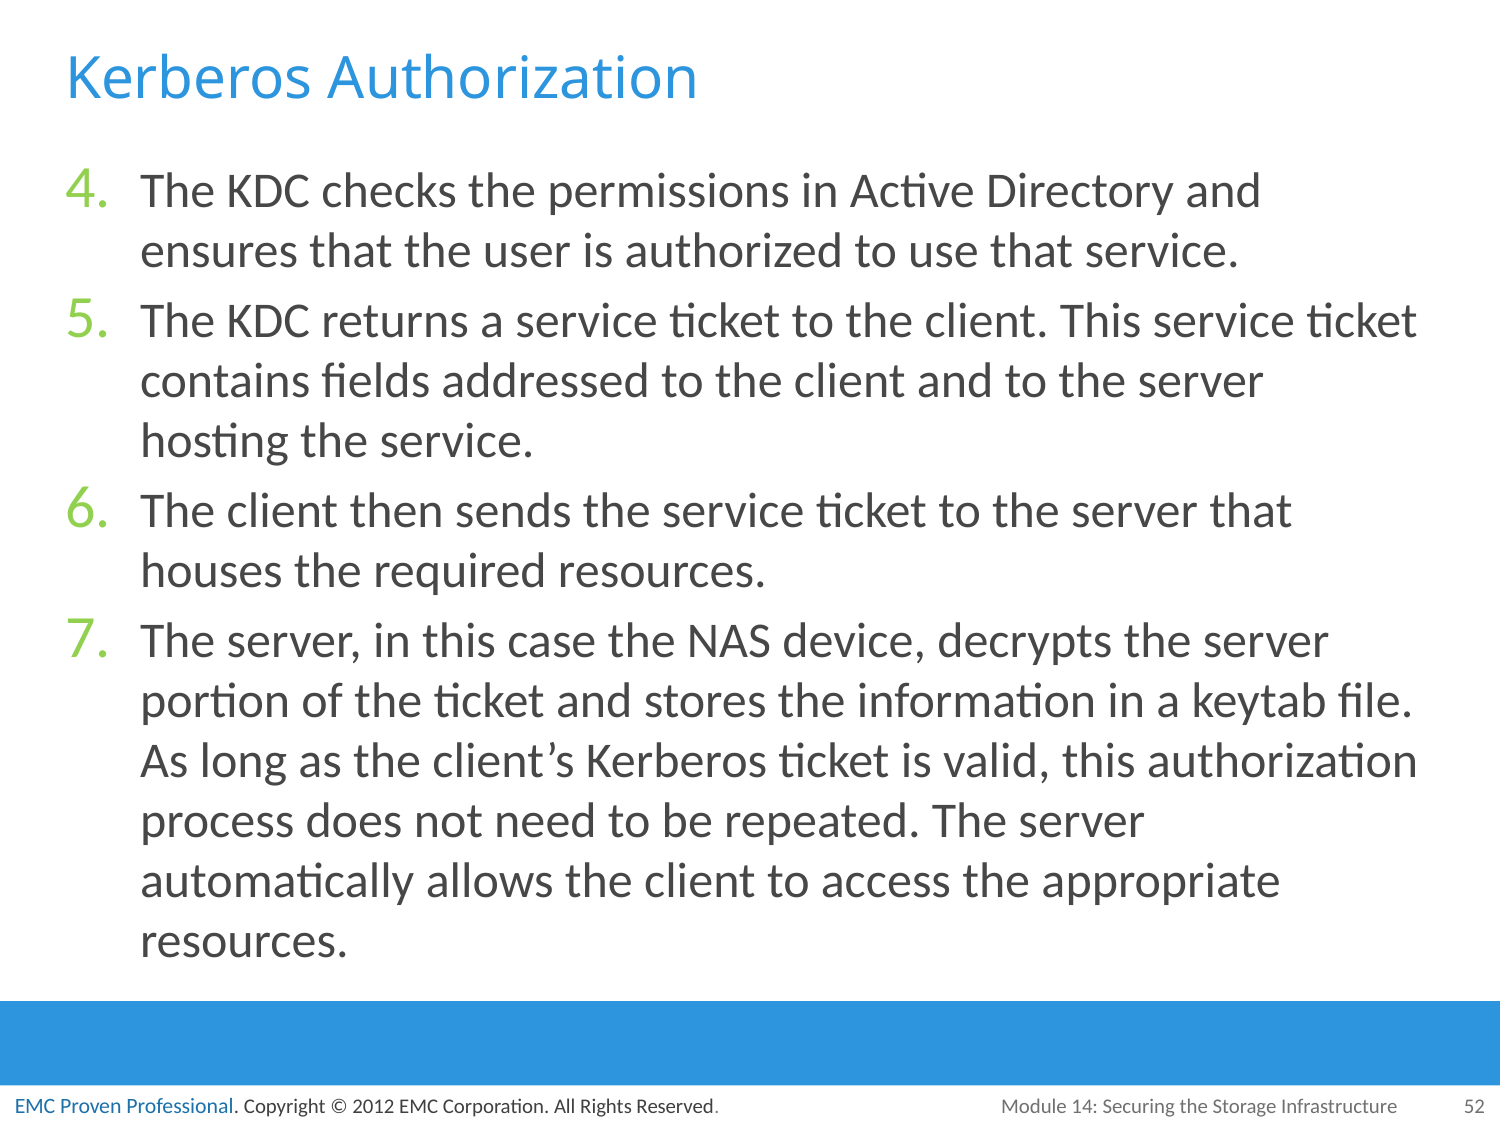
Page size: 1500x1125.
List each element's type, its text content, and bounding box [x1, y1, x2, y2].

slide_number 52 [1425, 1087, 1500, 1125]
footer Module 14: Securing the Storage Infrastructure [725, 1087, 1413, 1125]
list The KDC checks the permissions in Active Directory and ensures that the user is authorized to use that service. The KDC returns a service ticket to the client. This service ticket contains fields addressed to the client and to the server hosting the service. The client then sends the service ticket to the server that houses the required resources. The server, in this case the NAS device, decrypts the server portion of the ticket and stores the information in a keytab file. As long as the client’s Kerberos ticket is valid, this authorization process does not need to be repeated. The server automatically allows the client to access the appropriate resources. [49, 149, 1438, 1001]
title Kerberos Authorization [49, 12, 1438, 138]
